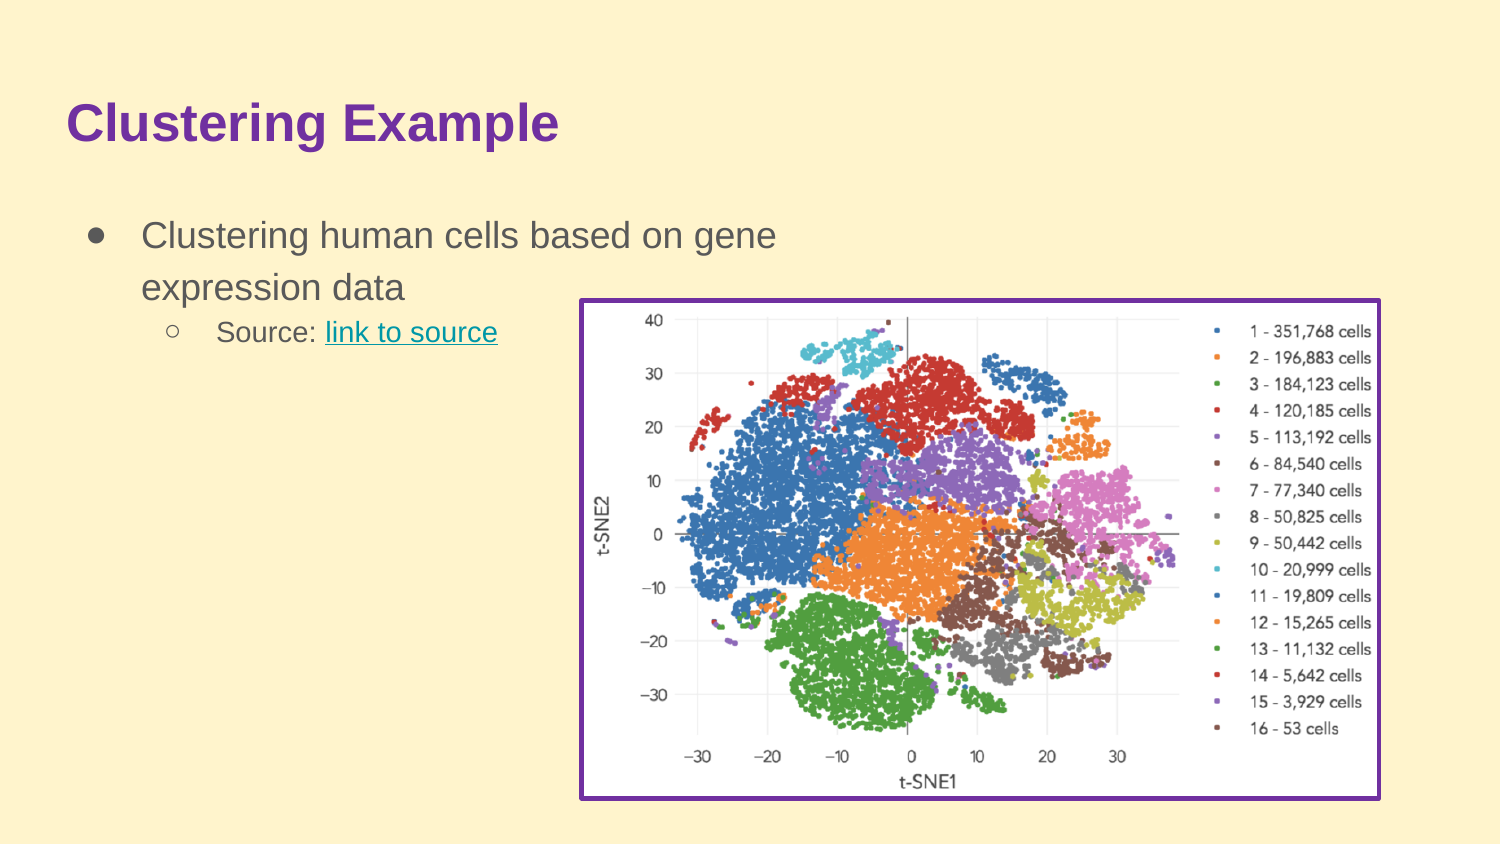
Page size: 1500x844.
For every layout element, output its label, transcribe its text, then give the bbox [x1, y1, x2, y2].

list Clustering human cells based on gene expression data Source: link to source [51, 189, 941, 750]
title Clustering Example [51, 72, 1449, 167]
picture [583, 302, 1377, 797]
